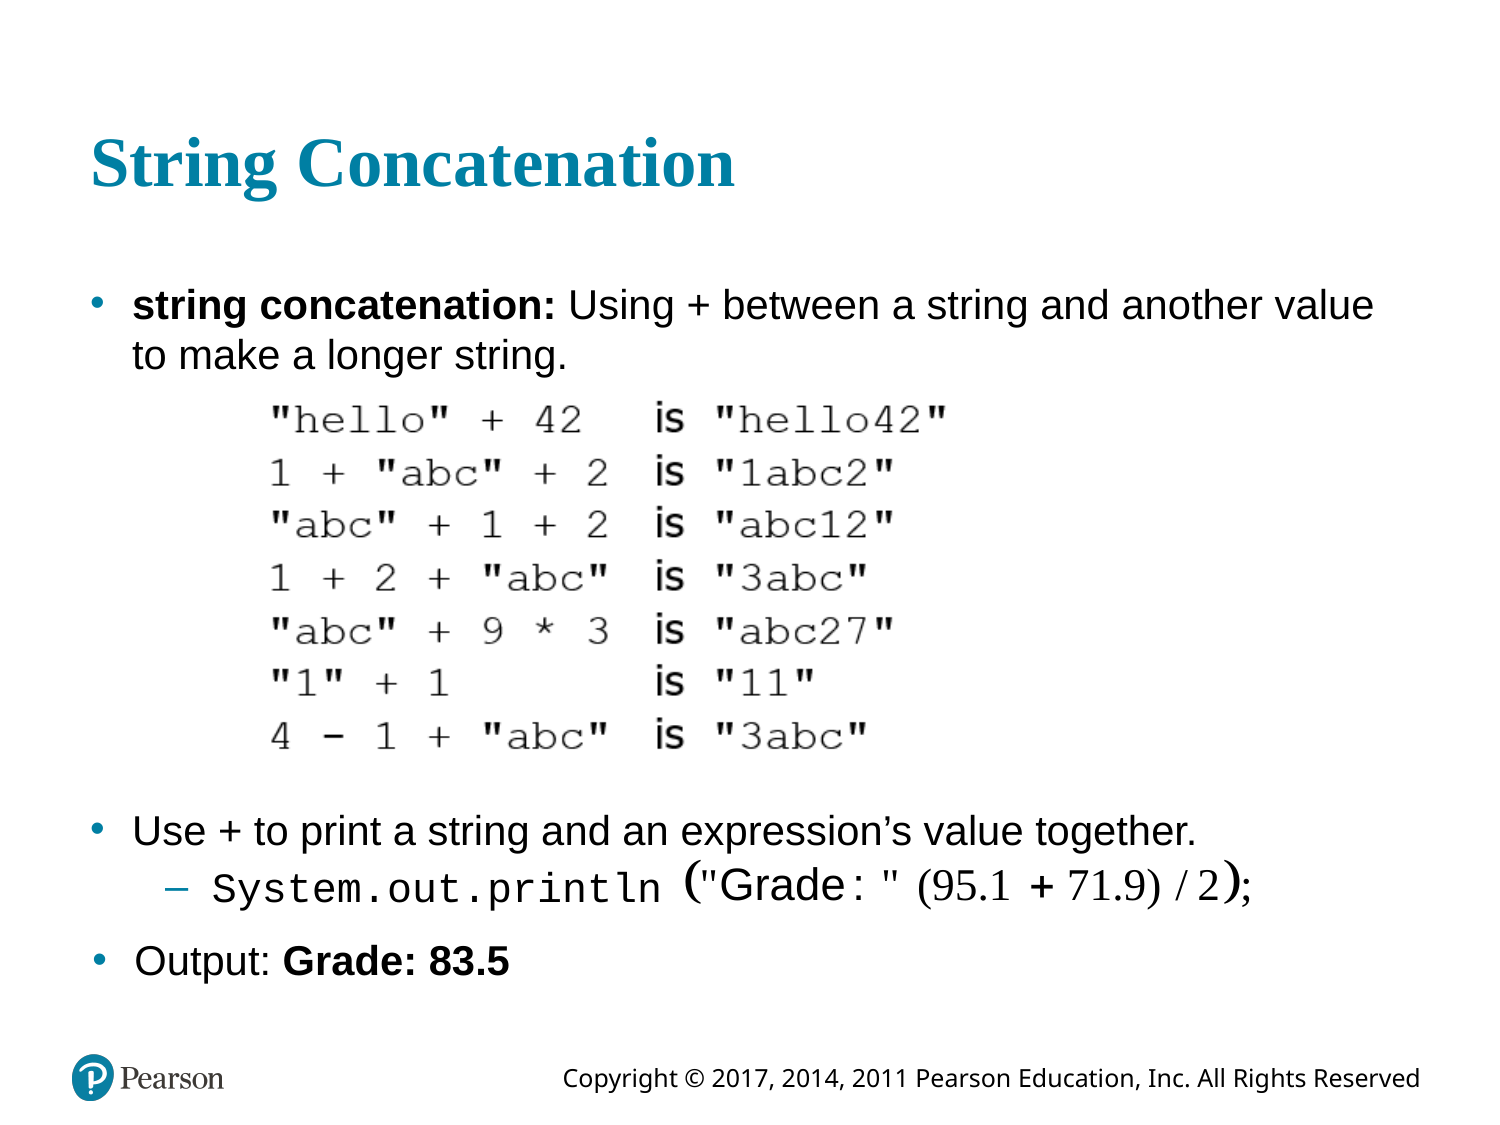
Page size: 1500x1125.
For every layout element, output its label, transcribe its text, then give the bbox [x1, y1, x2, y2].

picture [80, 1063, 106, 1088]
picture [98, 1054, 224, 1101]
picture [72, 1054, 88, 1070]
list string concatenation: Using + between a string and another value to make a longer string. [75, 262, 1425, 378]
list Use + to print a string and an expression’s value together. System.out.println [75, 788, 1235, 843]
picture [72, 1087, 83, 1101]
title String Concatenation [75, 35, 1425, 216]
list Output: Grade: 83.5 [77, 918, 557, 1003]
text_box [681, 856, 1256, 922]
picture [241, 384, 958, 782]
